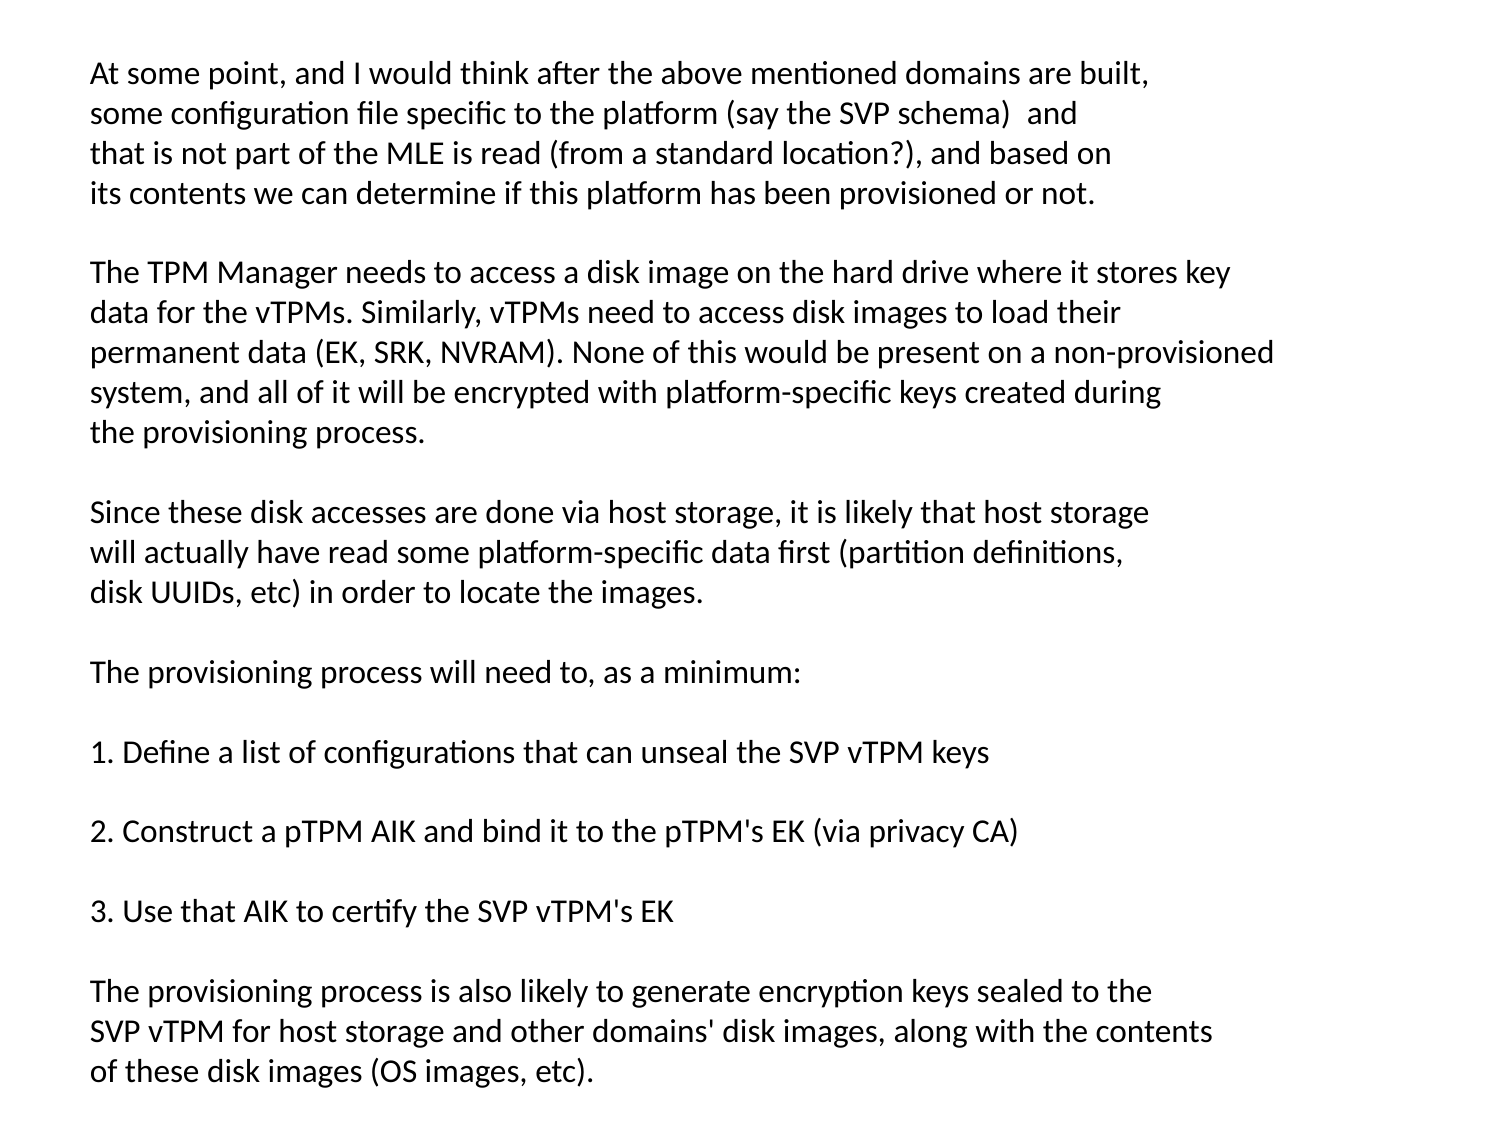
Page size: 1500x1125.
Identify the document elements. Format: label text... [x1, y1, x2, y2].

text_box At some point, and I would think after the above mentioned domains are built, some configuration file specific to the platform (say the SVP schema) and that is not part of the MLE is read (from a standard location?), and based on its contents we can determine if this platform has been provisioned or not. The TPM Manager needs to access a disk image on the hard drive where it stores key data for the vTPMs. Similarly, vTPMs need to access disk images to load their permanent data (EK, SRK, NVRAM). None of this would be present on a non-provisioned system, and all of it will be encrypted with platform-specific keys created during the provisioning process. Since these disk accesses are done via host storage, it is likely that host storage will actually have read some platform-specific data first (partition definitions, disk UUIDs, etc) in order to locate the images. The provisioning process will need to, as a minimum: 1. Define a list of configurations that can unseal the SVP vTPM keys 2. Construct a pTPM AIK and bind it to the pTPM's EK (via privacy CA) 3. Use that AIK to certify the SVP vTPM's EK The provisioning process is also likely to generate encryption keys sealed to the SVP vTPM for host storage and other domains' disk images, along with the contents of these disk images (OS images, etc). [75, 43, 1343, 1097]
